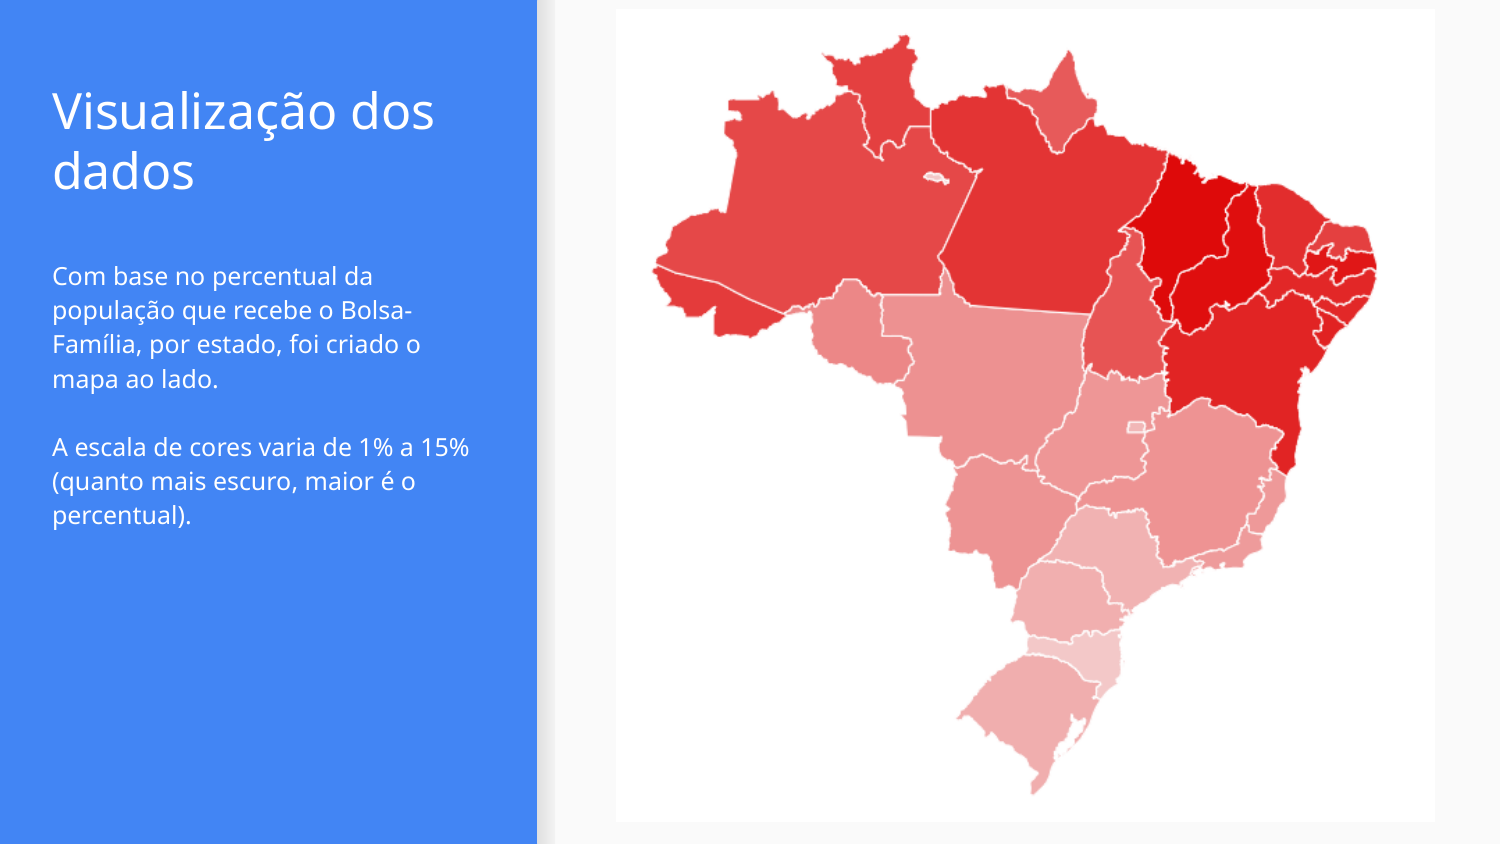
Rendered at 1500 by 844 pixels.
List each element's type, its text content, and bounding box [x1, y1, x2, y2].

picture [615, 9, 1436, 823]
list Com base no percentual da população que recebe o Bolsa-Família, por estado, foi criado o mapa ao lado. A escala de cores varia de 1% a 15% (quanto mais escuro, maior é o percentual). [37, 240, 498, 760]
title Visualização dos dados [37, 58, 498, 216]
